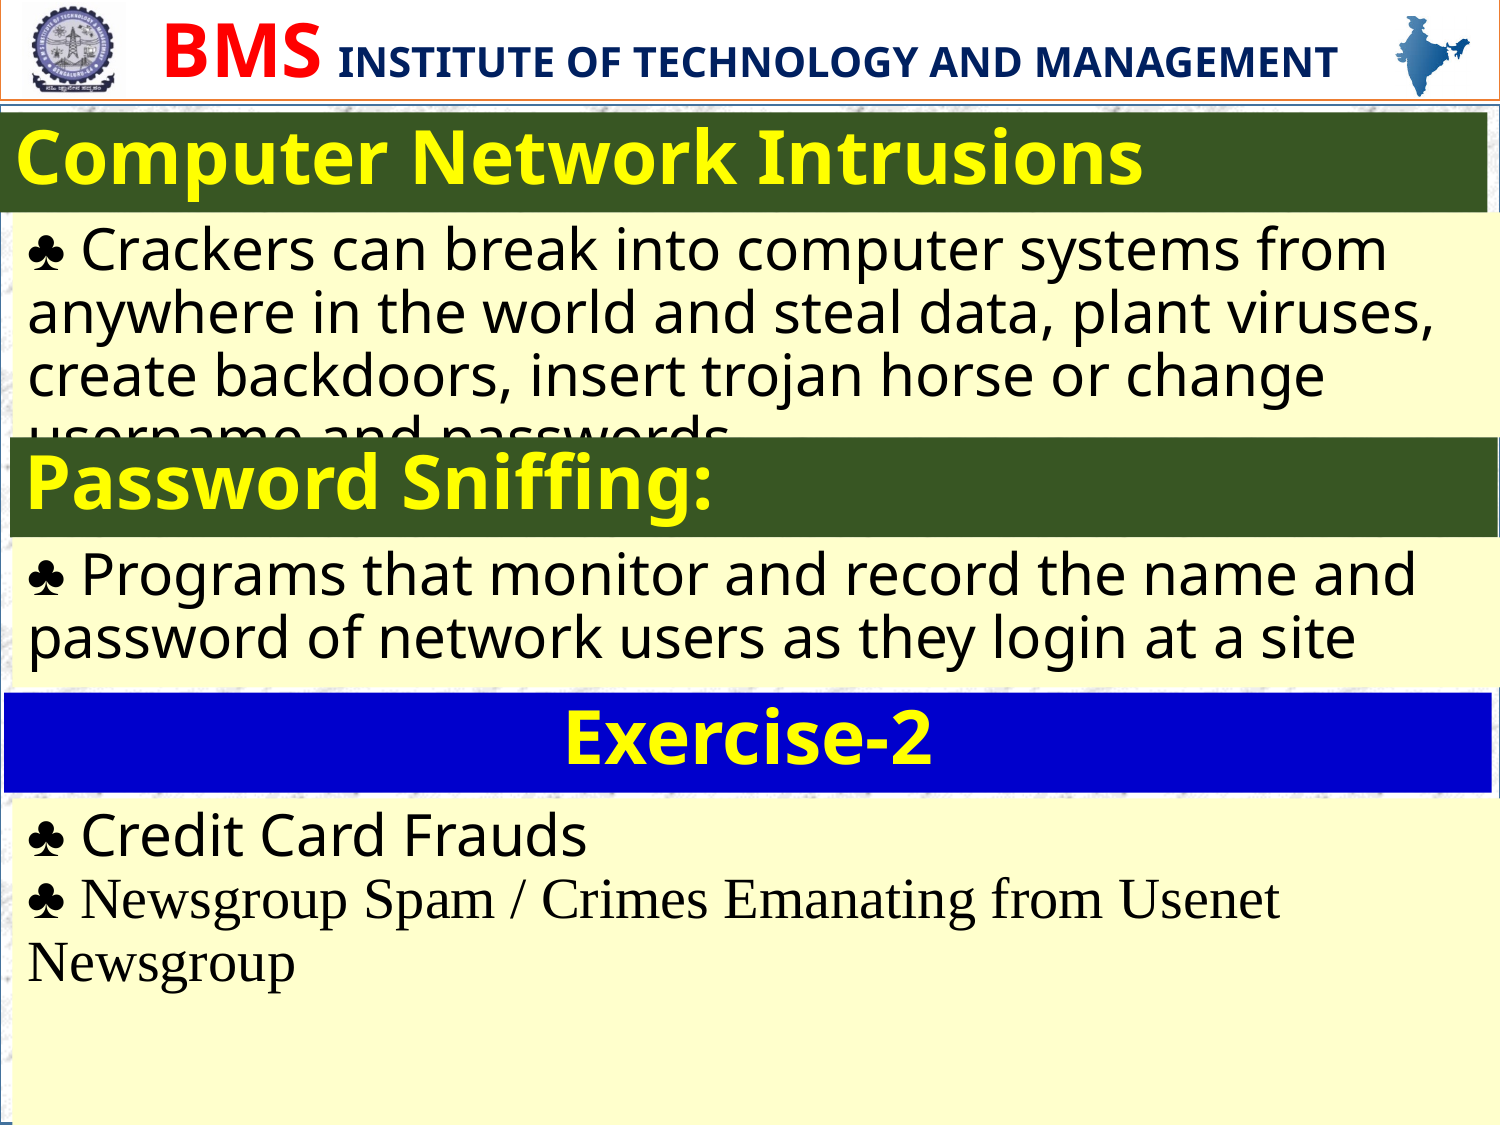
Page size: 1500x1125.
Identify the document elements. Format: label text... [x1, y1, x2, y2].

text_box Computer Network Intrusions [0, 112, 1488, 213]
picture [1395, 16, 1471, 98]
picture [1, 106, 1499, 212]
picture [22, 2, 126, 98]
text_box ♣ Credit Card Frauds ♣ Newsgroup Spam / Crimes Emanating from Usenet Newsgroup [12, 798, 1500, 1125]
text_box Exercise-2 [4, 692, 1492, 793]
text_box Password Sniffing: [10, 437, 1498, 538]
text_box ♣ Programs that monitor and record the name and password of network users as they login at a site [12, 537, 1500, 688]
title ♣ Crackers can break into computer systems from anywhere in the world and steal data, plant viruses, create backdoors, insert trojan horse or change username and passwords [12, 212, 1500, 438]
picture [1, 213, 1499, 1122]
